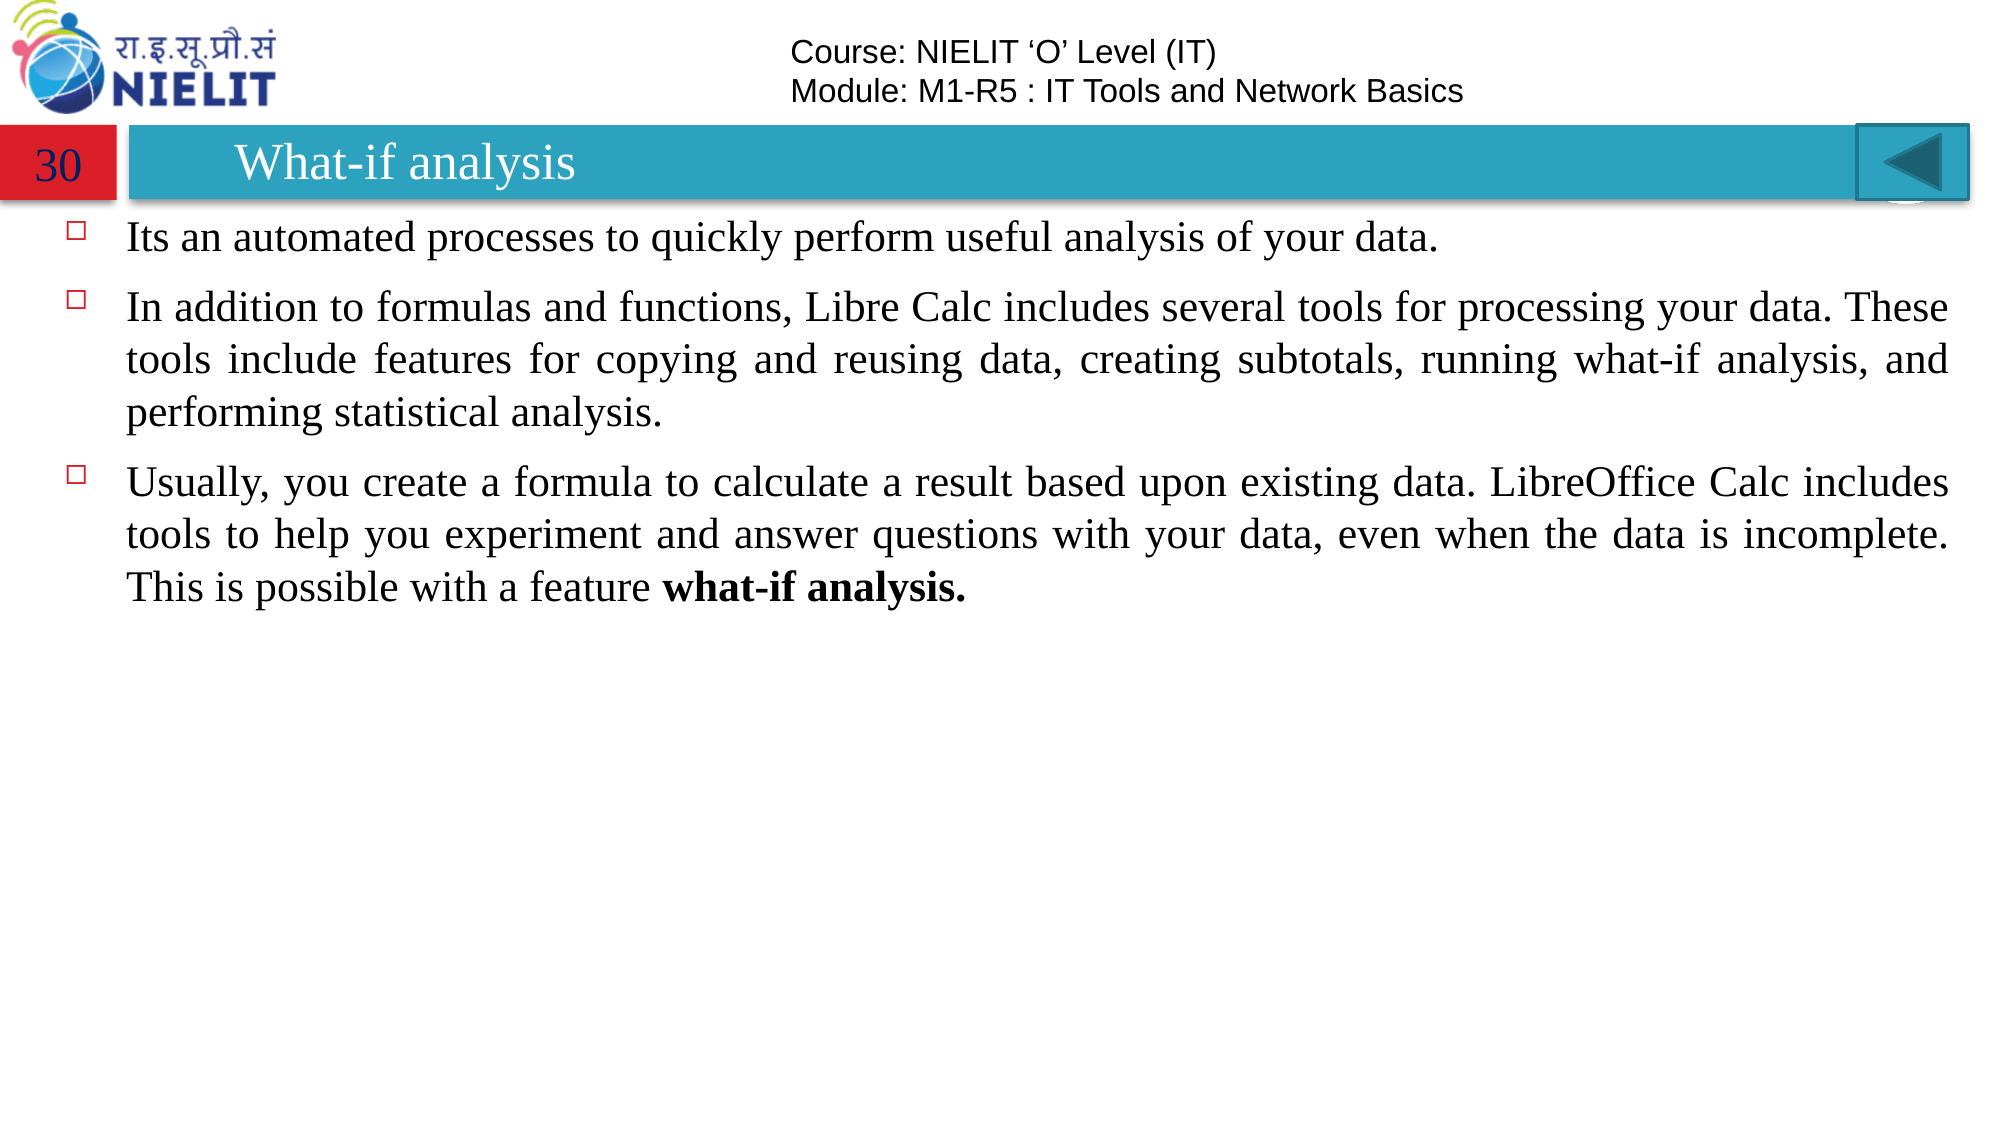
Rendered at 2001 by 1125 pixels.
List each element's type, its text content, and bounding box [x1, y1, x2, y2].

picture [307, 10, 1891, 121]
picture [12, 0, 276, 114]
slide_number 30 [0, 125, 117, 200]
title What-if analysis [216, 125, 1969, 199]
list Its an automated processes to quickly perform useful analysis of your data. In addition to formulas and functions, Libre Calc includes several tools for processing your data. These tools include features for copying and reusing data, creating subtotals, running what-if analysis, and performing statistical analysis. Usually, you create a formula to calculate a result based upon existing data. LibreOffice Calc includes tools to help you experiment and answer questions with your data, even when the data is incomplete. This is possible with a feature what-if analysis. [46, 199, 1969, 1005]
